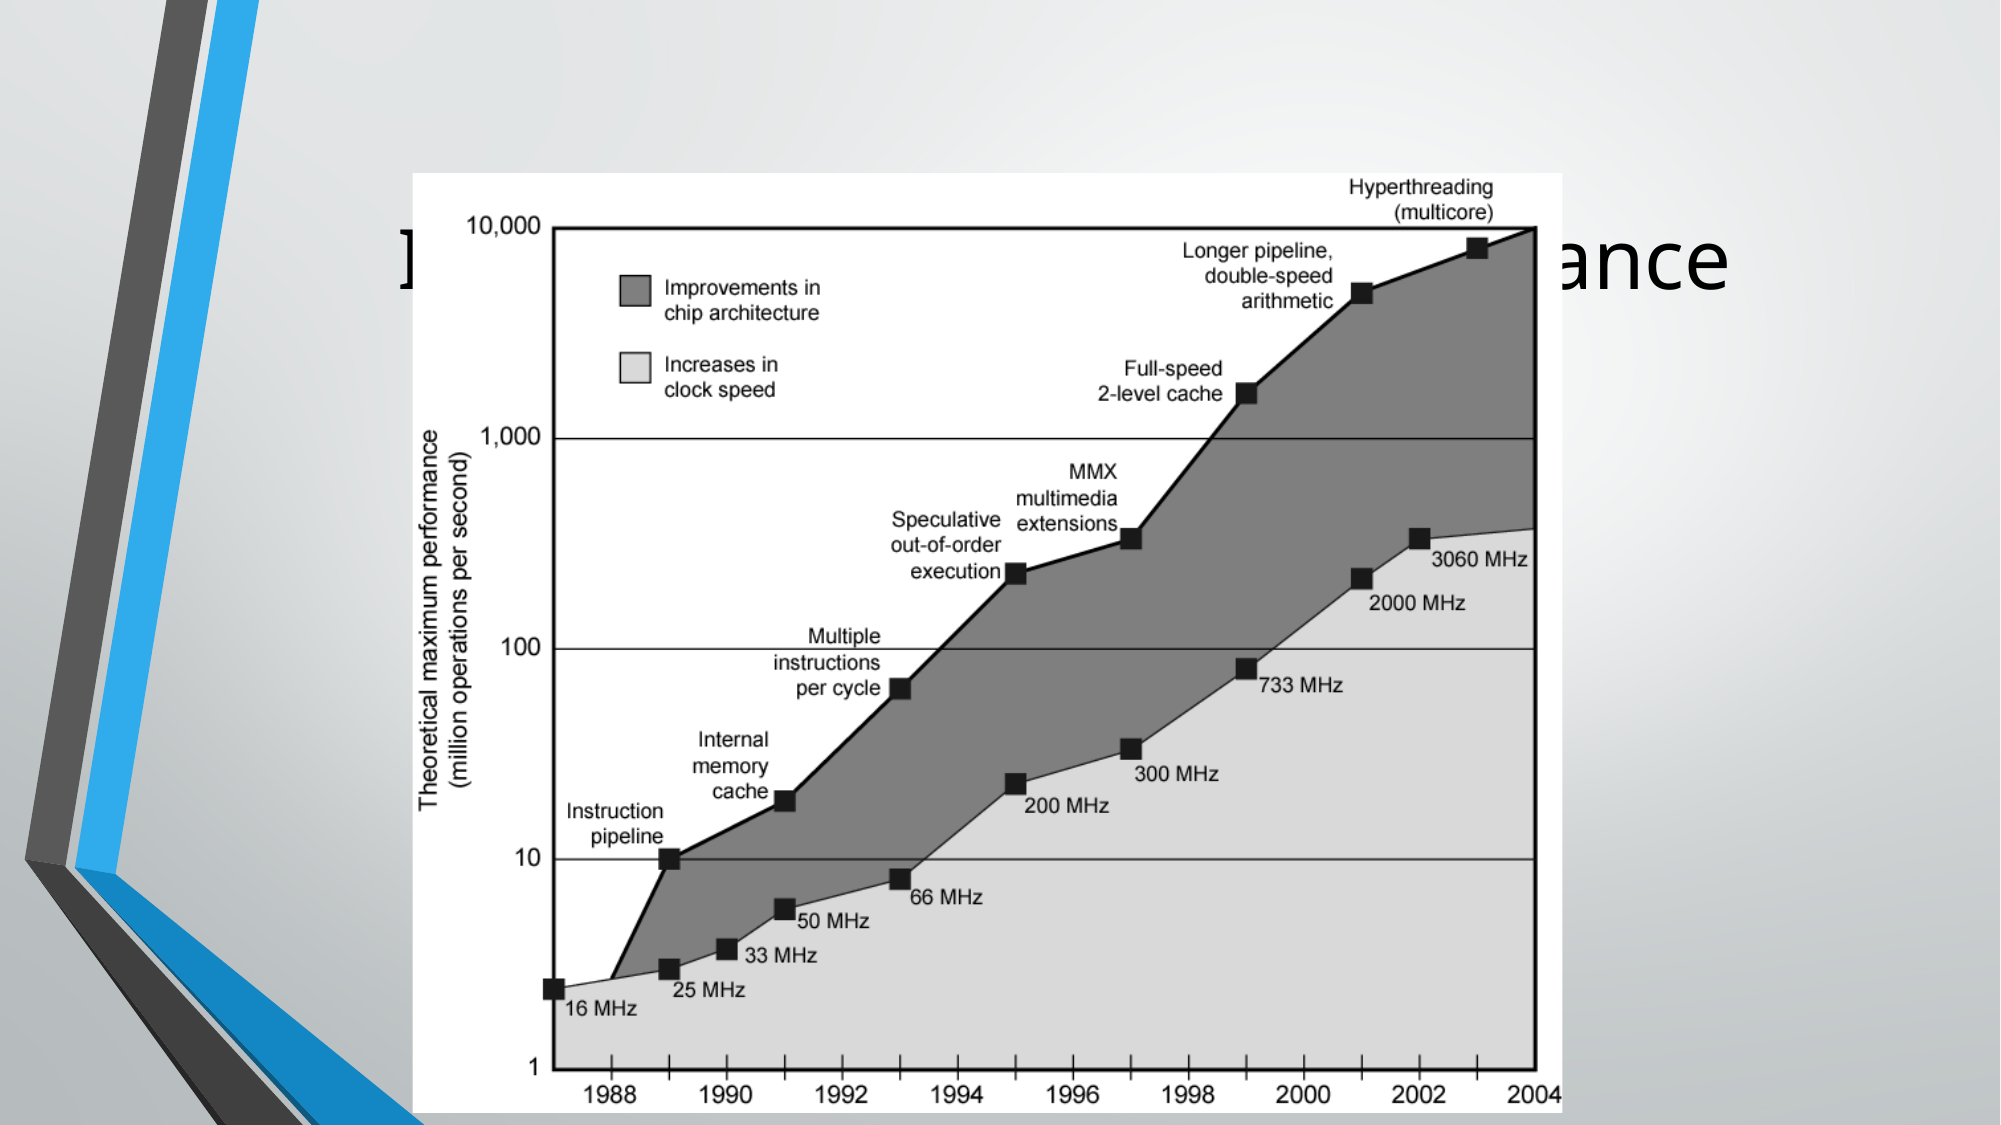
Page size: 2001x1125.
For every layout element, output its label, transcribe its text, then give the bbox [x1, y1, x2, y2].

title Intel Microprocessor Performance [243, 112, 1887, 400]
picture [412, 173, 1563, 1113]
